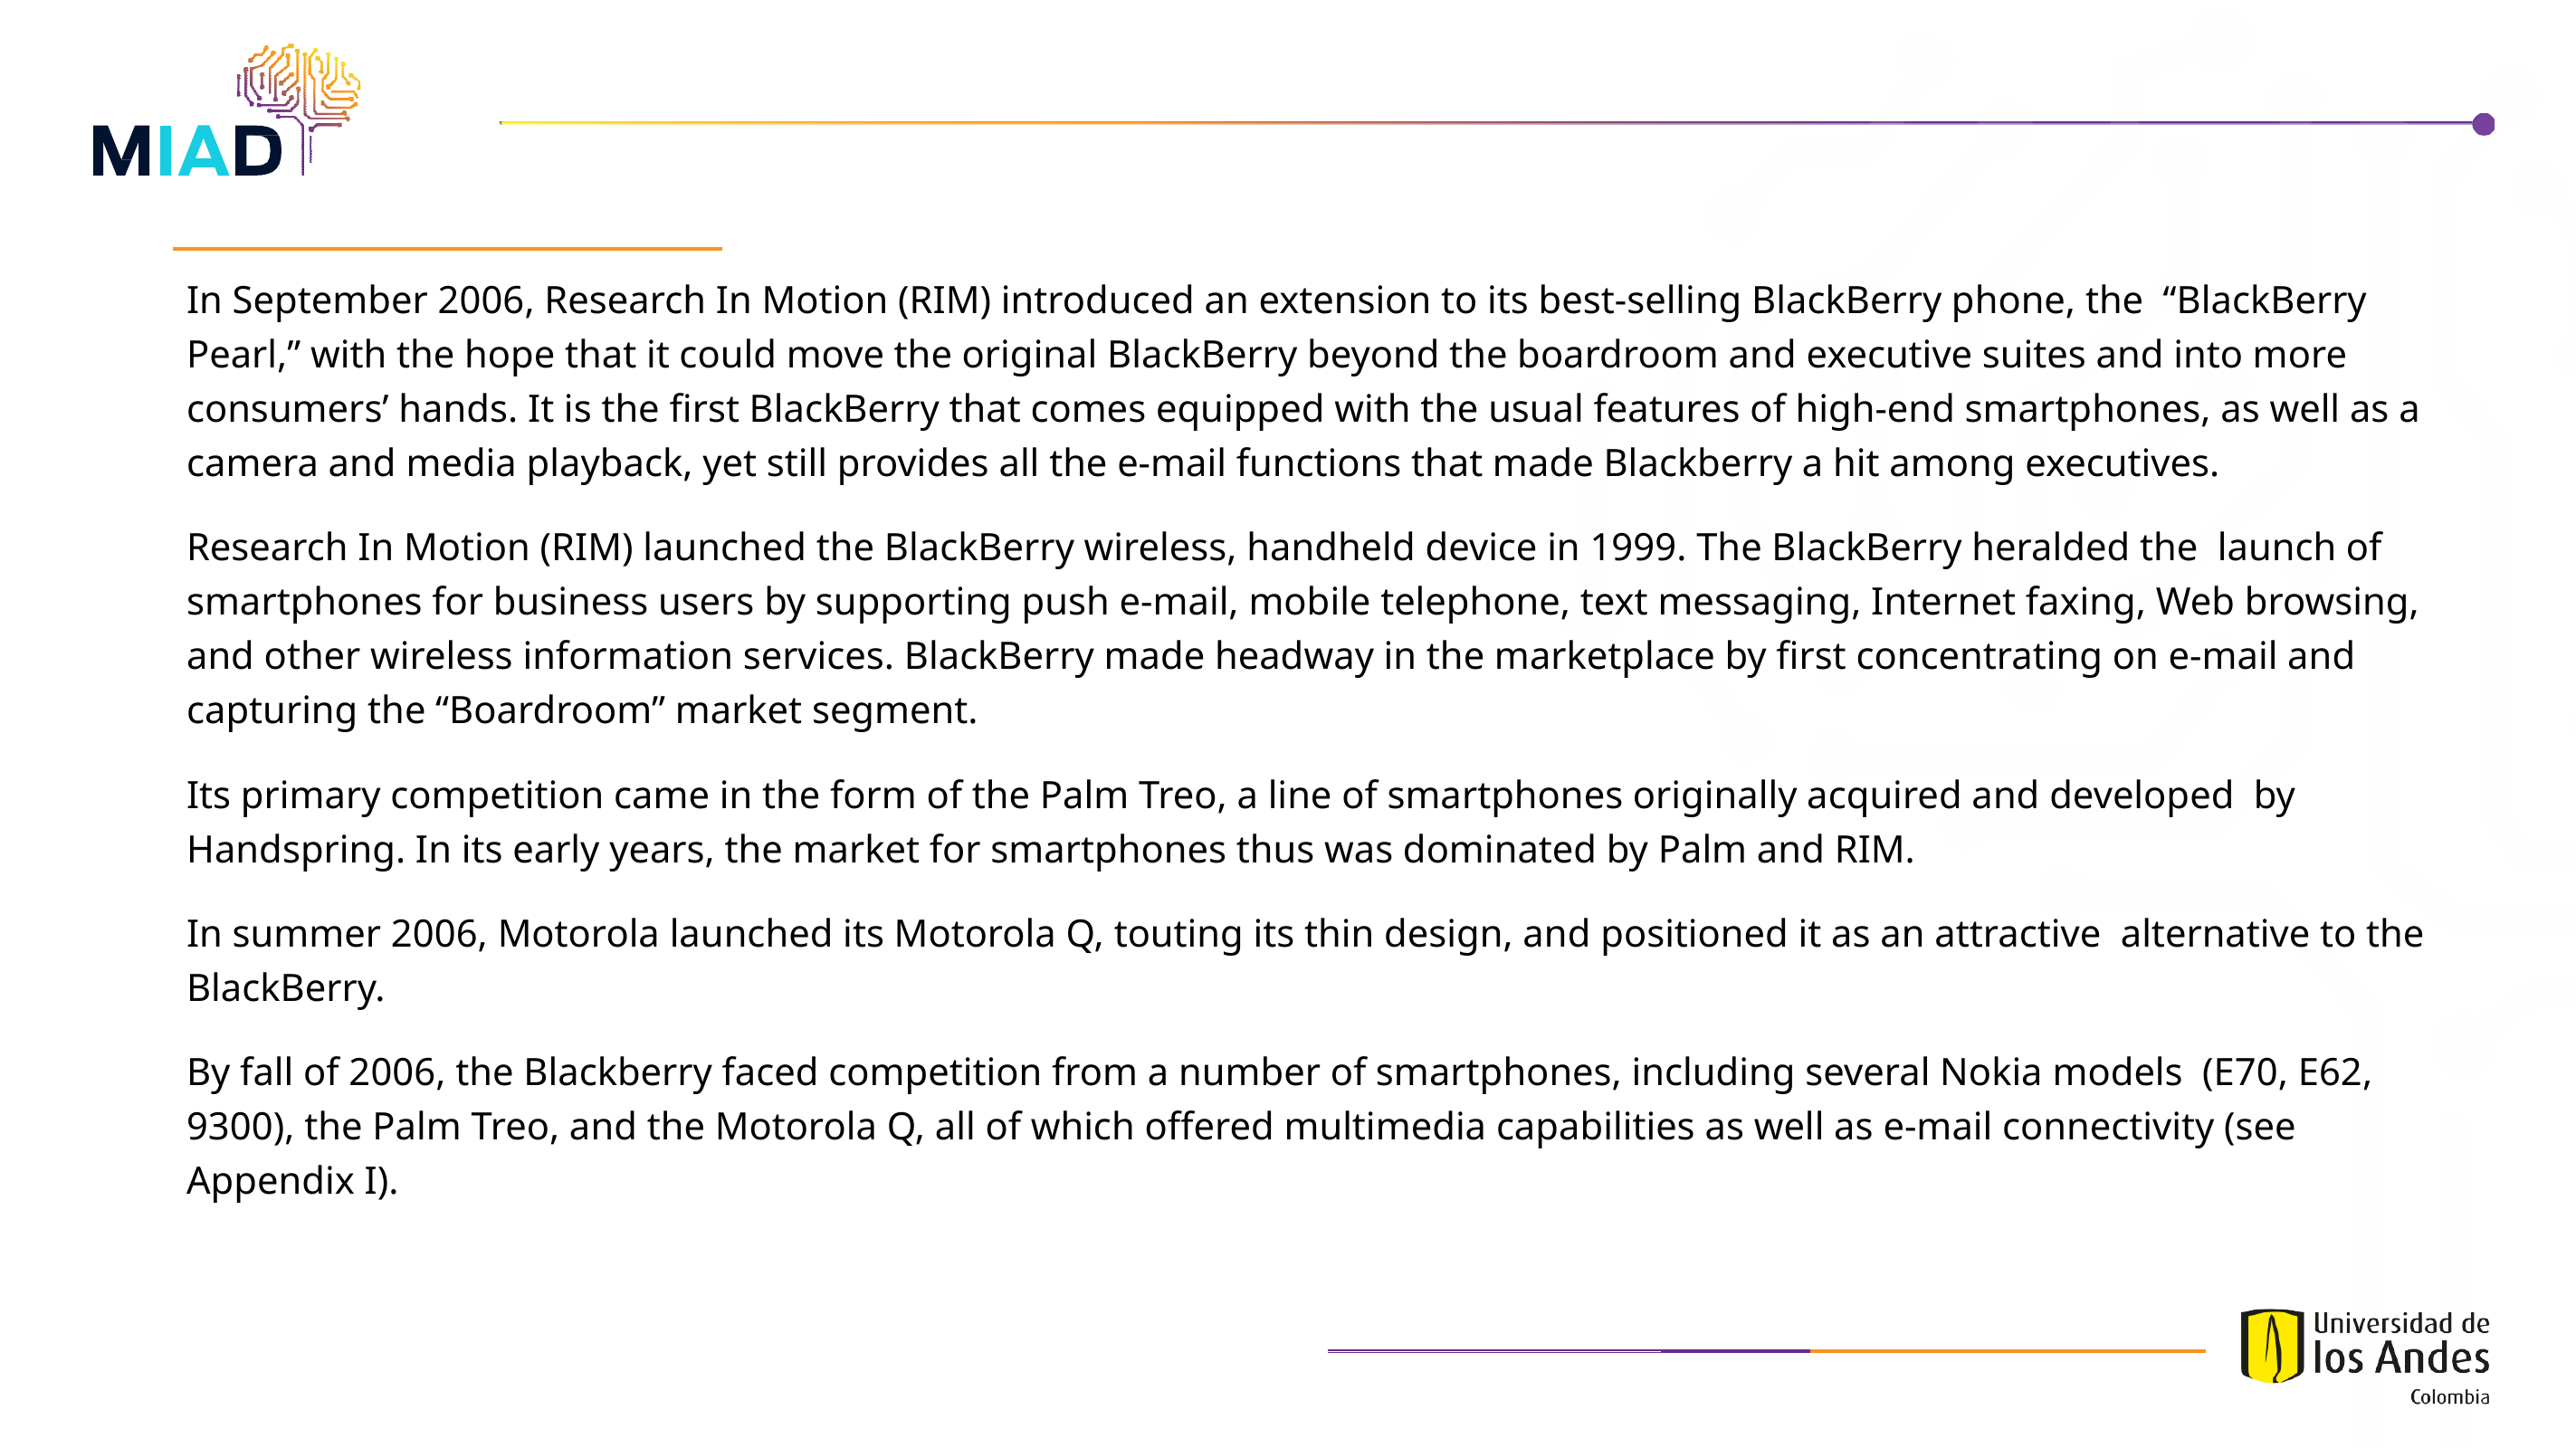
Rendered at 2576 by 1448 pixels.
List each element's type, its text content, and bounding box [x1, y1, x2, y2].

text_box [236, 43, 361, 176]
text_box [93, 125, 150, 176]
text_box [1563, 7, 2576, 1448]
text_box [500, 121, 1563, 125]
text_box In September 2006, Research In Motion (RIM) introduced an extension to its best-selling BlackBerry phone, the “BlackBerry Pearl,” with the hope that it could move the original BlackBerry beyond the boardroom and executive suites and into more consumers’ hands. It is the first BlackBerry that comes equipped with the usual features of high-end smartphones, as well as a camera and media playback, yet still provides all the e-mail functions that made Blackberry a hit among executives. Research In Motion (RIM) launched the BlackBerry wireless, handheld device in 1999. The BlackBerry heralded the launch of smartphones for business users by supporting push e-mail, mobile telephone, text messaging, Internet faxing, Web browsing, and other wireless information services. BlackBerry made headway in the marketplace by first concentrating on e-mail and capturing the “Boardroom” market segment. Its primary competition came in the form of the Palm Treo, a line of smartphones originally acquired and developed by Handspring. In its early years, the market for smartphones thus was dominated by Palm and RIM. In summer 2006, Motorola launched its Motorola Q, touting its thin design, and positioned it as an attractive alternative to the BlackBerry. By fall of 2006, the Blackberry faced competition from a number of smartphones, including several Nokia models (E70, E62, 9300), the Palm Treo, and the Motorola Q, all of which offered multimedia capabilities as well as e-mail connectivity (see Appendix I). [173, 260, 2476, 1209]
text_box [177, 125, 230, 176]
